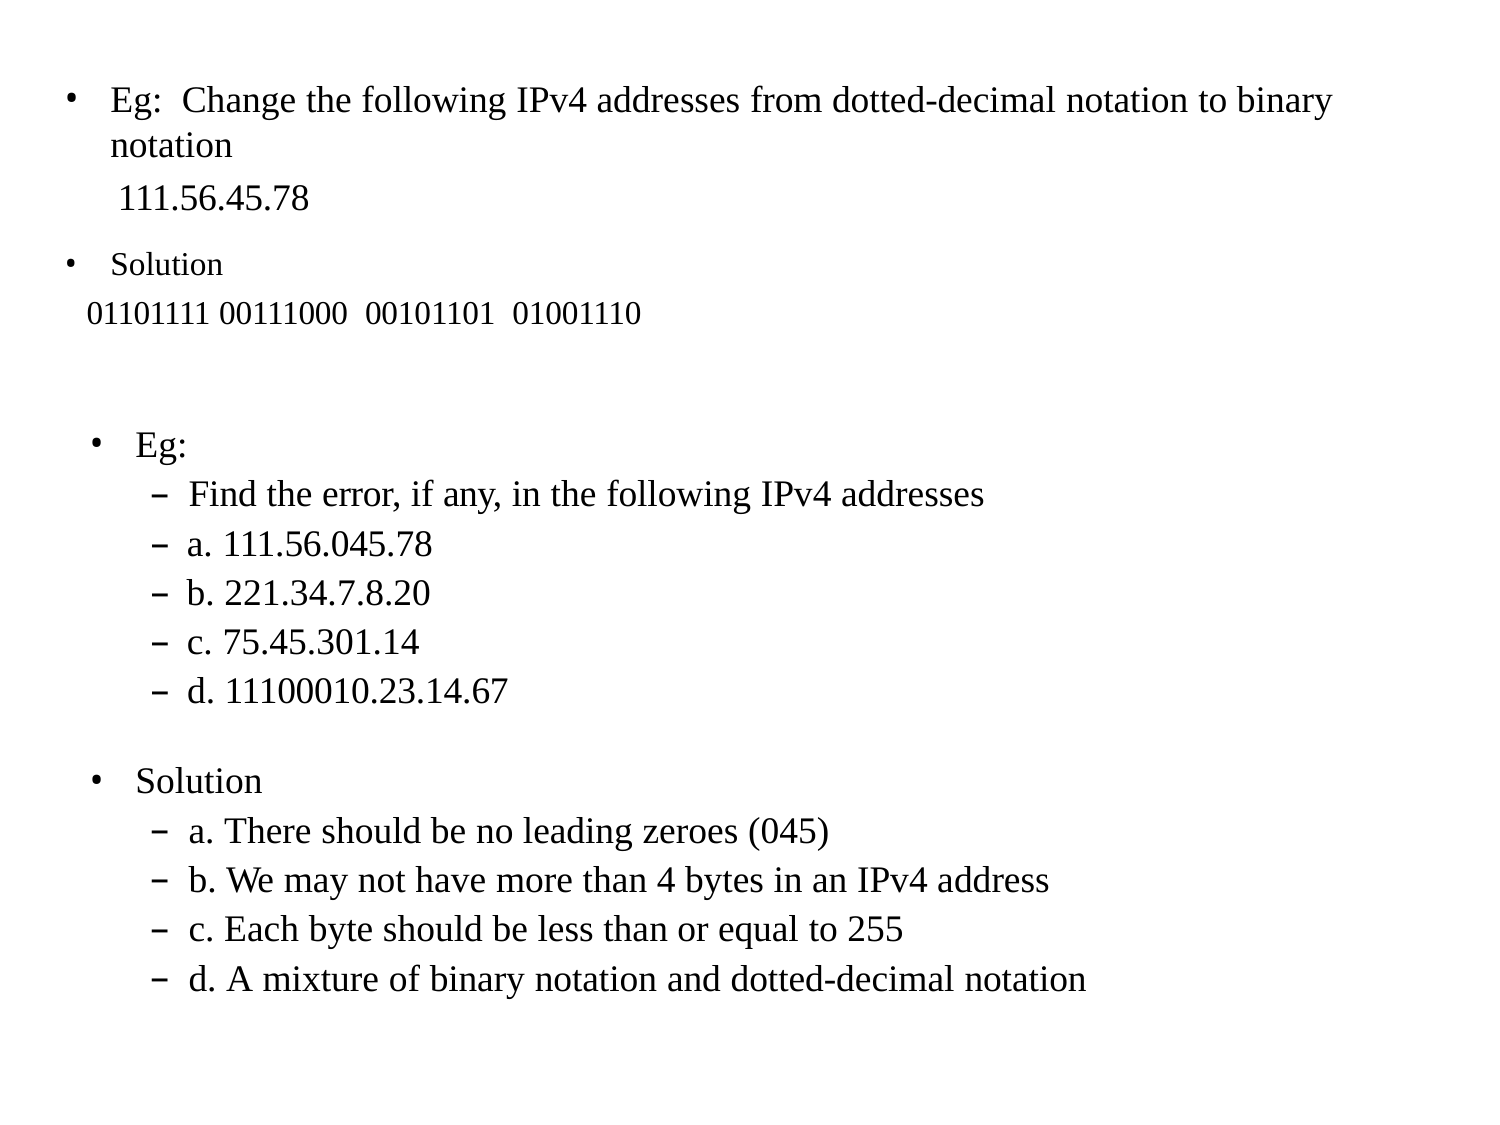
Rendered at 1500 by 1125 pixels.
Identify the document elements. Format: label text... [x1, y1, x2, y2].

list Eg: Change the following IPv4 addresses from dotted-decimal notation to binary notation 111.56.45.78 Solution 01101111 00111000 00101101 01001110 [62, 62, 1413, 713]
text_box Eg: Find the error, if any, in the following IPv4 addresses – a. 111.56.045.78 – b. 221.34.7.8.20 – c. 75.45.301.14 – d. 11100010.23.14.67 Solution a. There should be no leading zeroes (045) b. We may not have more than 4 bytes in an IPv4 address c. Each byte should be less than or equal to 255 d. A mixture of binary notation and dotted-decimal notation [87, 412, 1188, 999]
